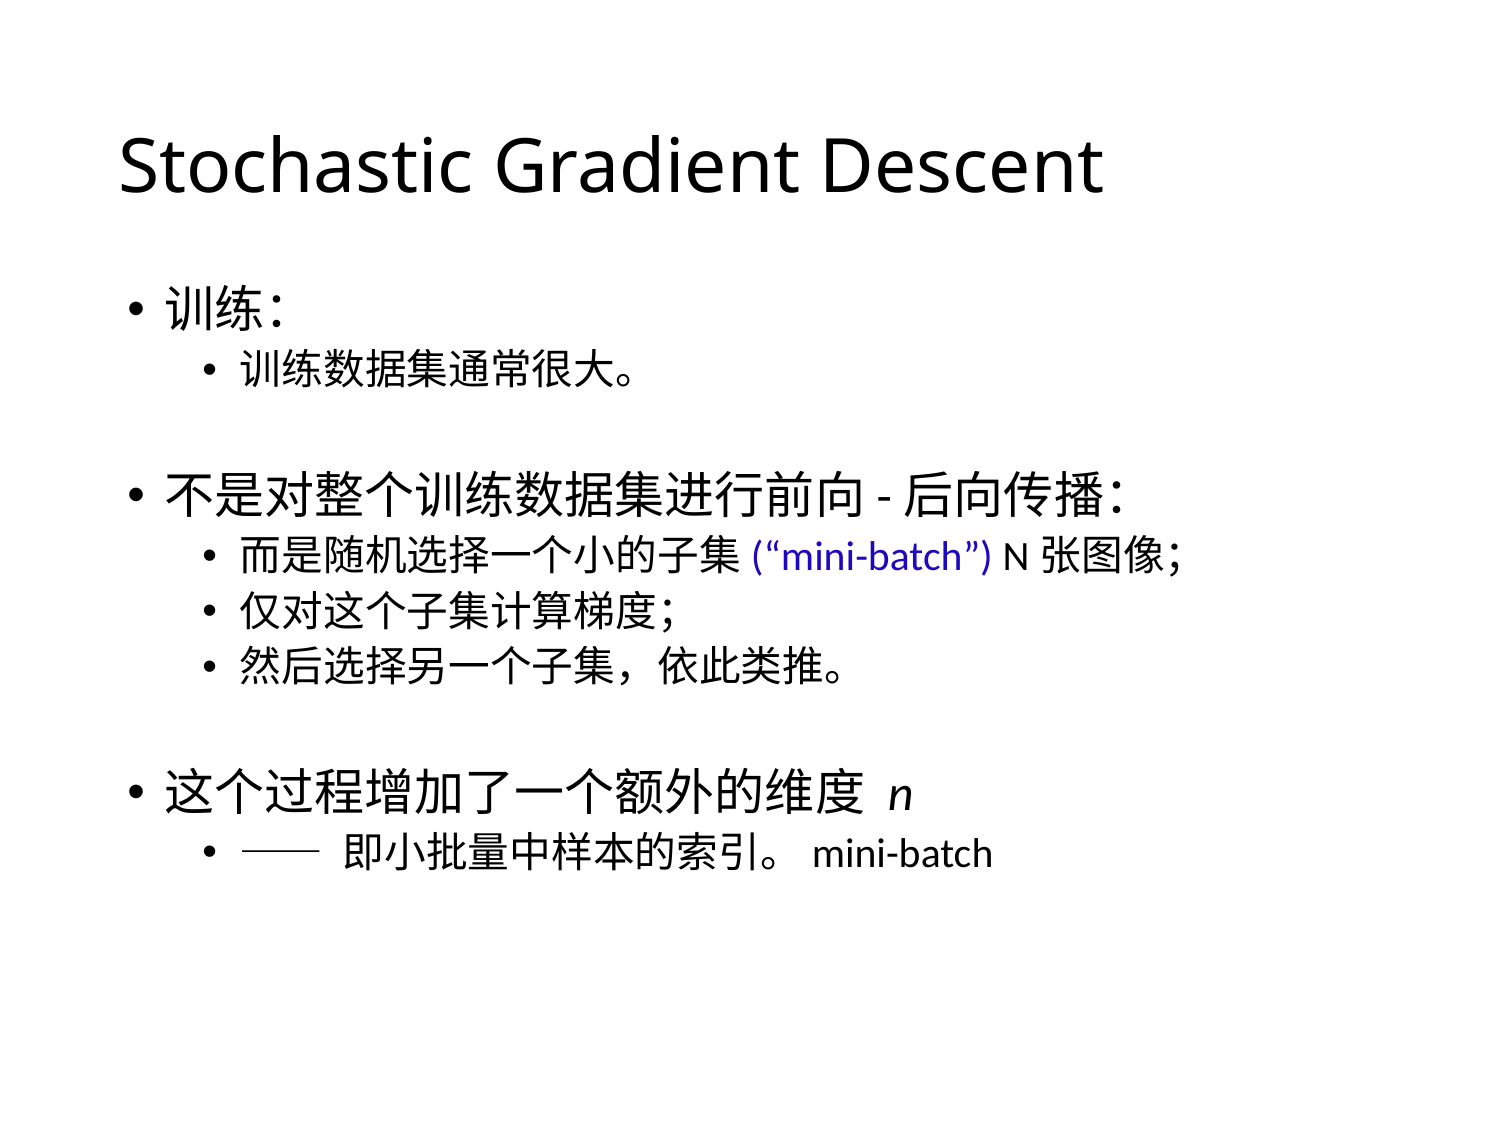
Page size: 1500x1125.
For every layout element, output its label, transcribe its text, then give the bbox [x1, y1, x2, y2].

title Stochastic Gradient Descent [103, 59, 1397, 278]
text_box 训练： 训练数据集通常很大。 不是对整个训练数据集进行前向-后向传播： 而是随机选择一个小的子集(“mini-batch”) N张图像； 仅对这个子集计算梯度； 然后选择另一个子集，依此类推。 这个过程增加了一个额外的维度 n —— 即小批量中样本的索引。mini-batch [112, 277, 1413, 1019]
